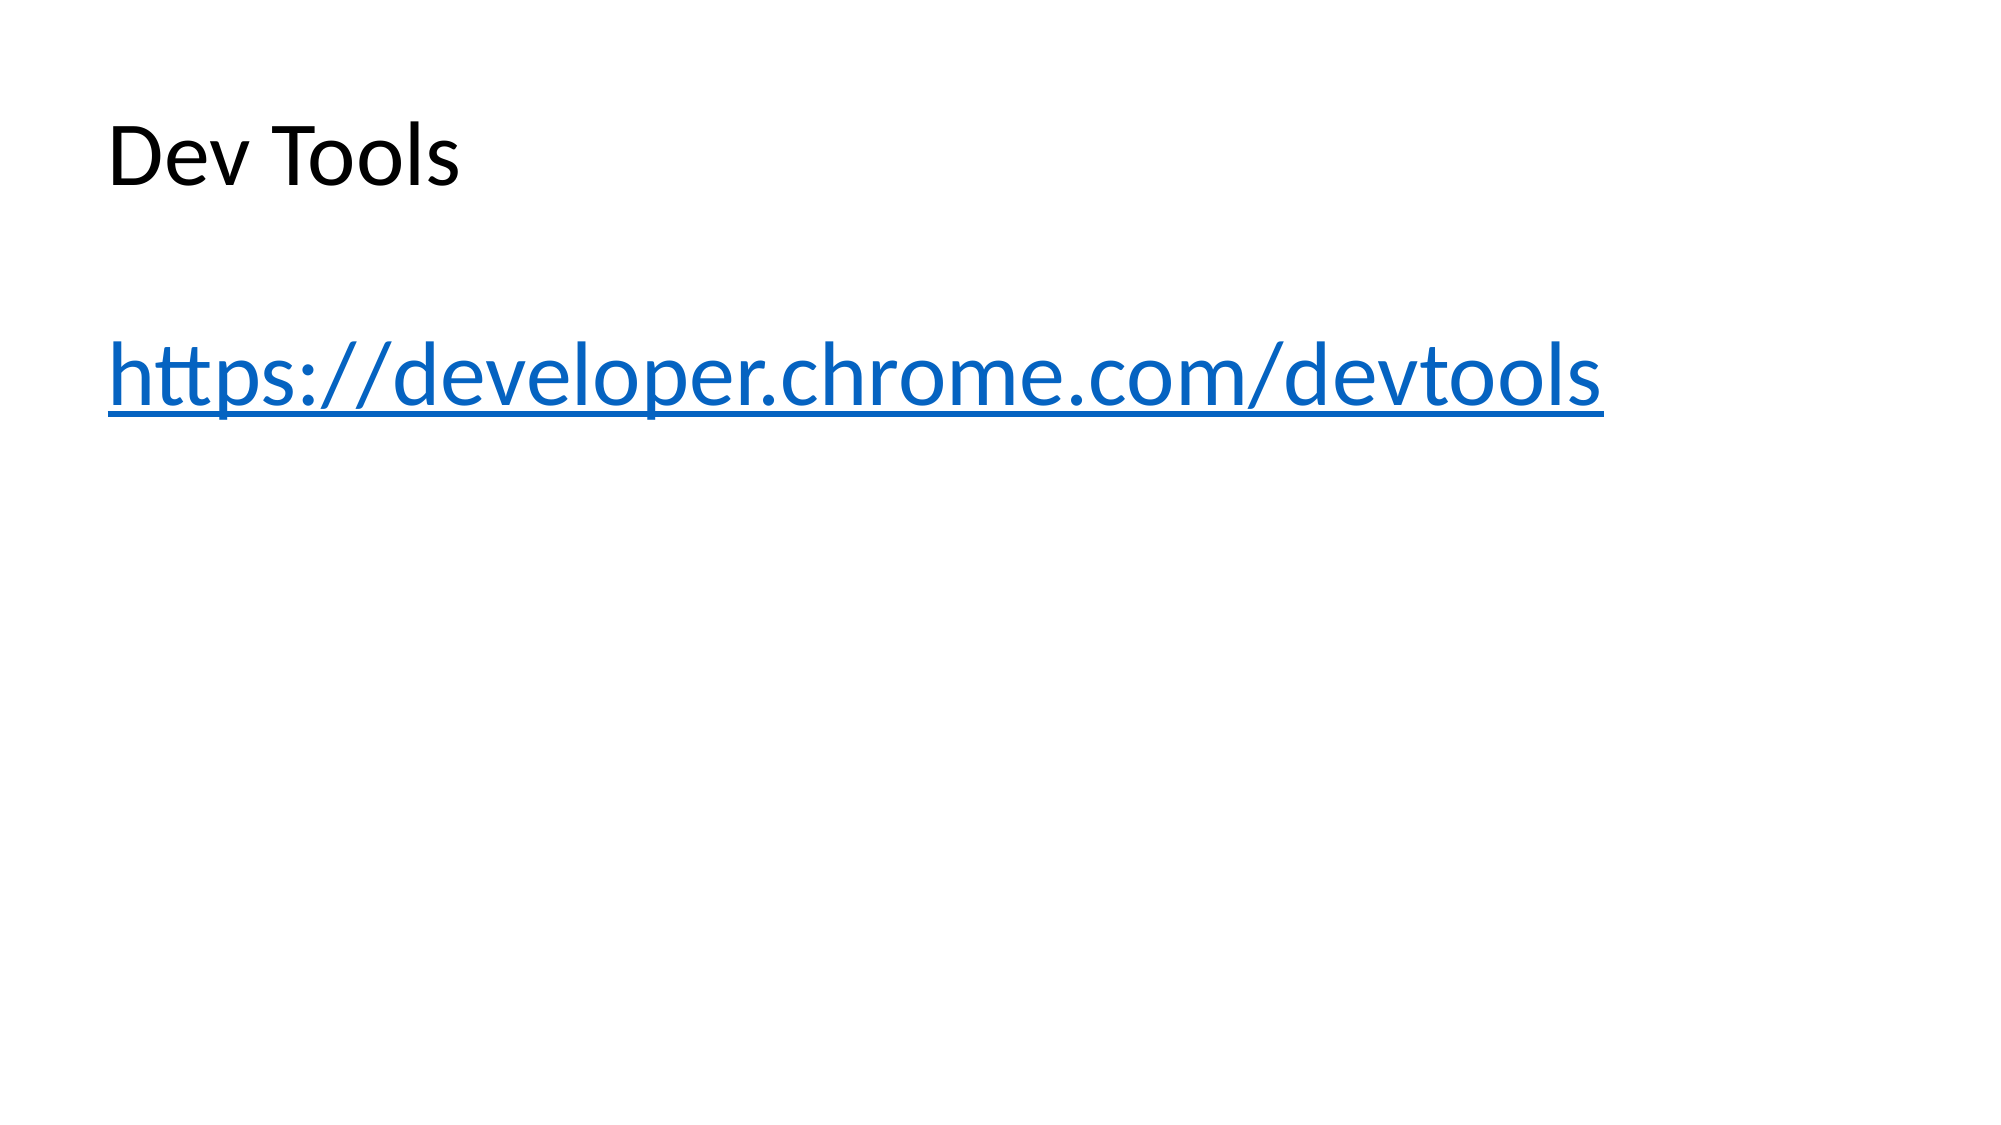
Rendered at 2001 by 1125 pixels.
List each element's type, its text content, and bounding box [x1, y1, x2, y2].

text_box Dev Tools https://developer.chrome.com/devtools [92, 86, 1836, 432]
